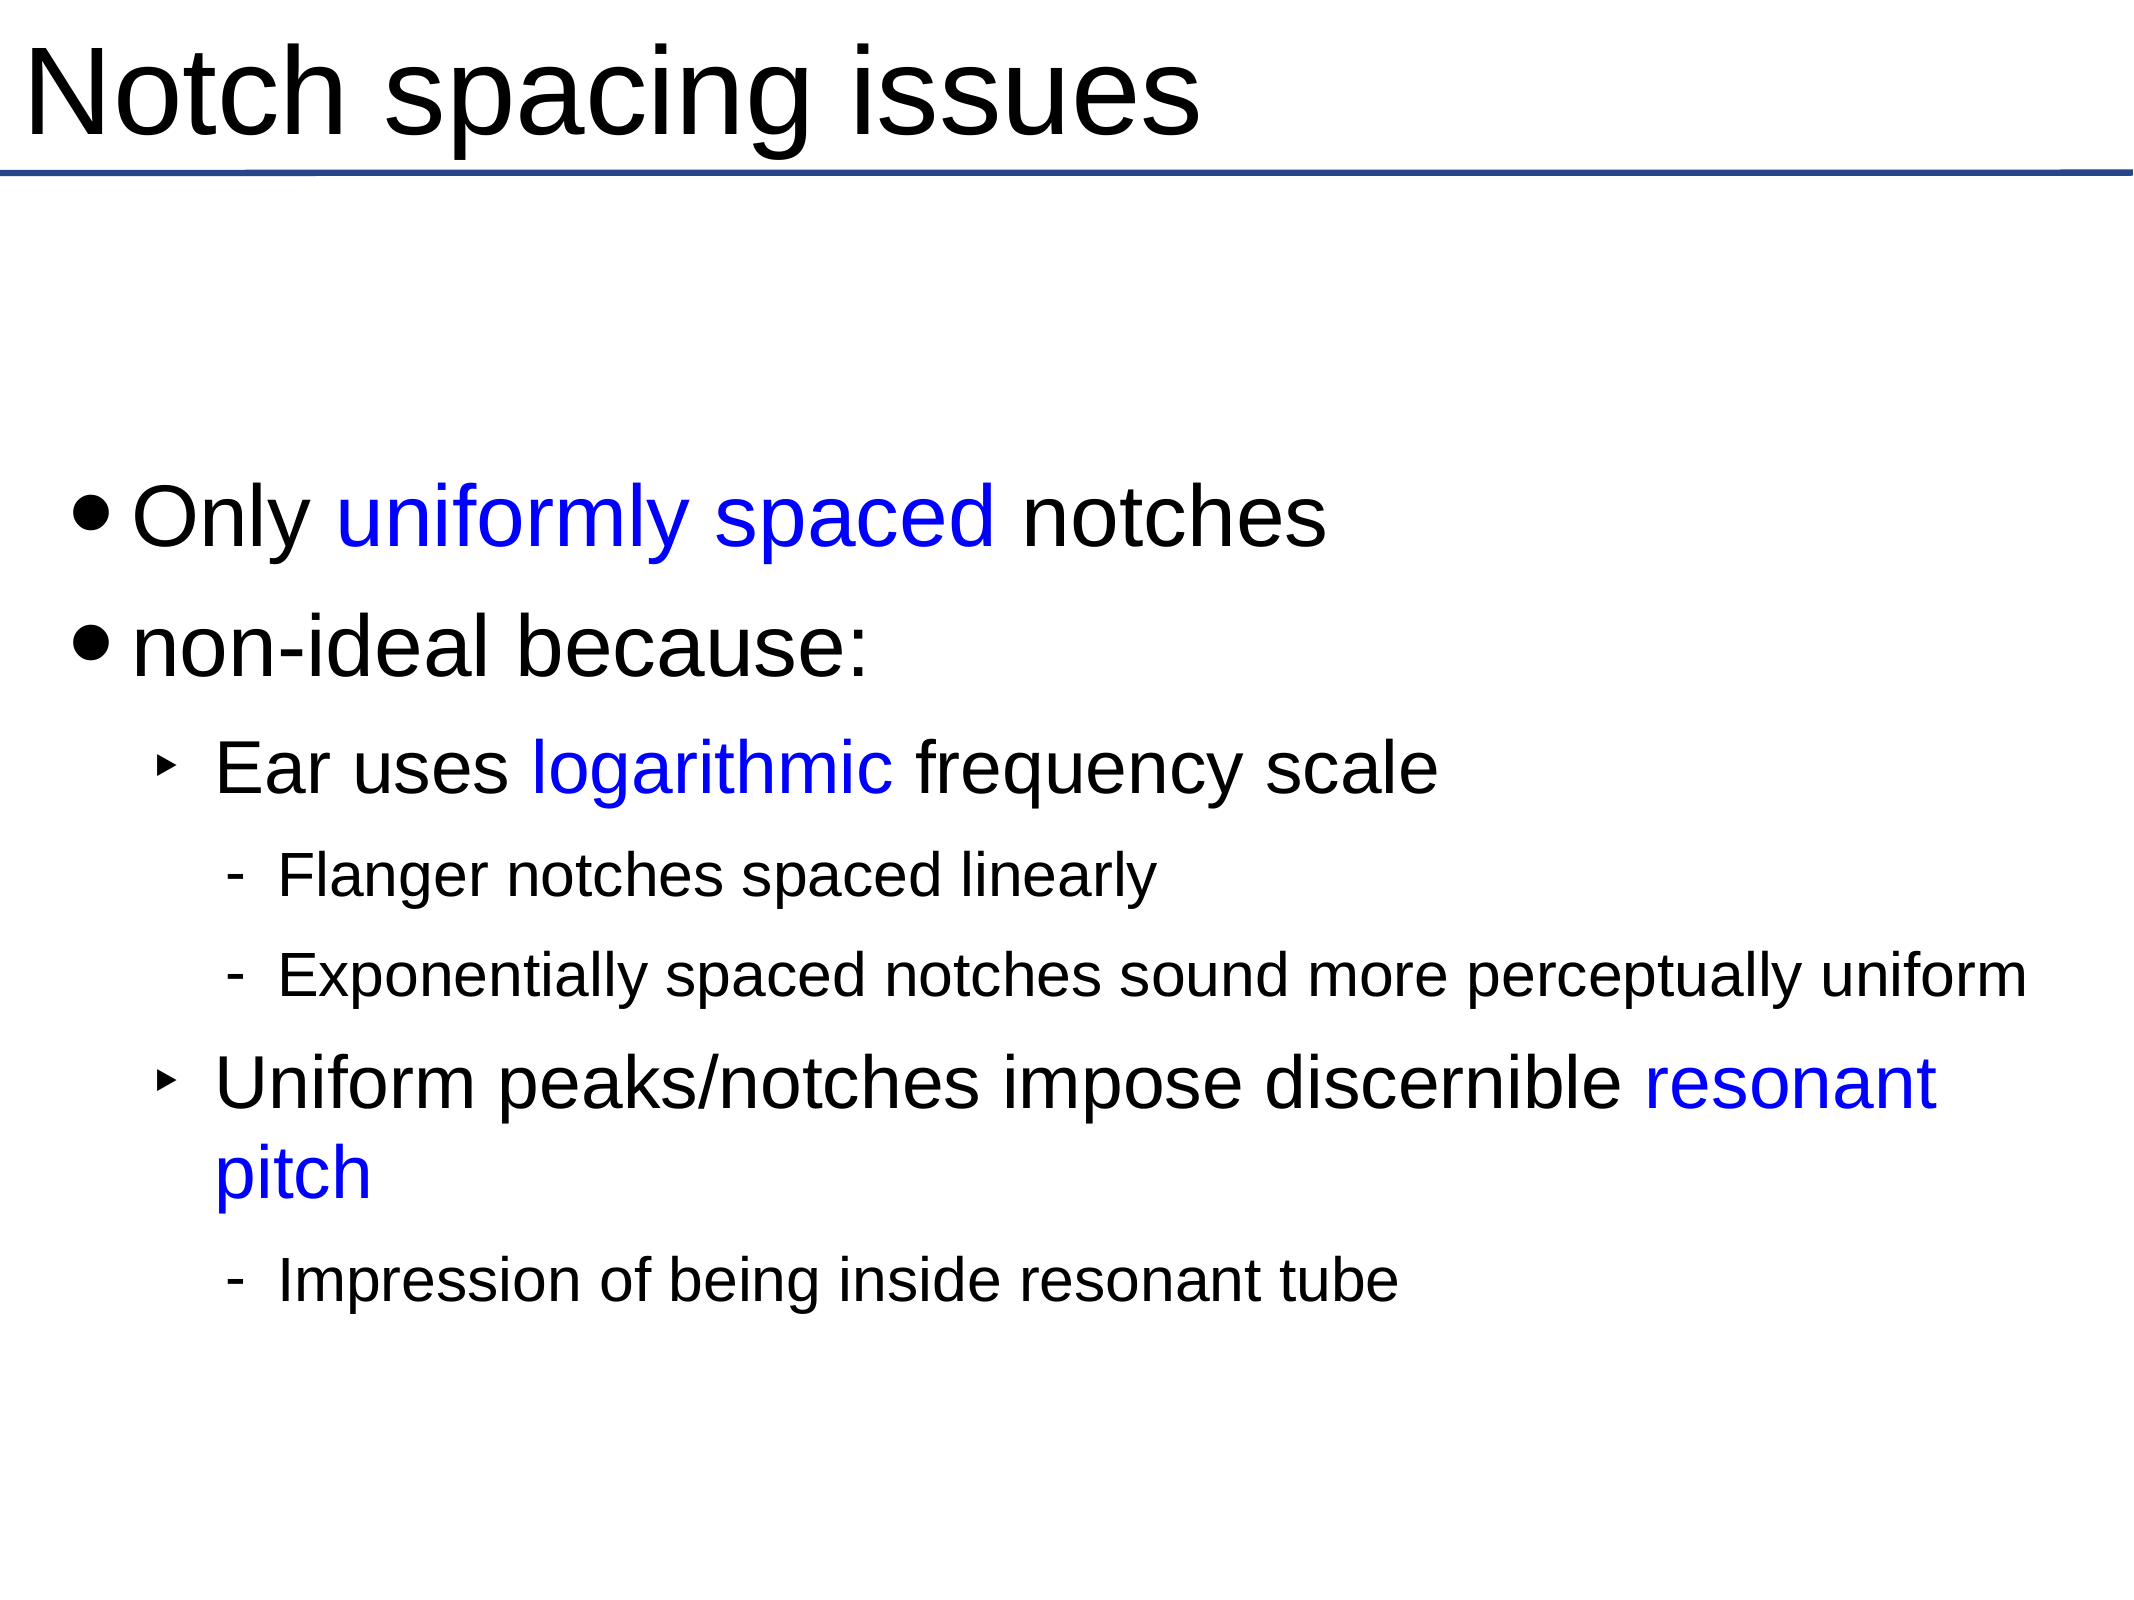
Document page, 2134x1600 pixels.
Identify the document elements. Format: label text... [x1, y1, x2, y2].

list Only uniformly spaced notches non-ideal because: Ear uses logarithmic frequency scale Flanger notches spaced linearly Exponentially spaced notches sound more perceptually uniform Uniform peaks/notches impose discernible resonant pitch Impression of being inside resonant tube [18, 184, 2122, 1588]
title Notch spacing issues [14, 7, 2118, 161]
